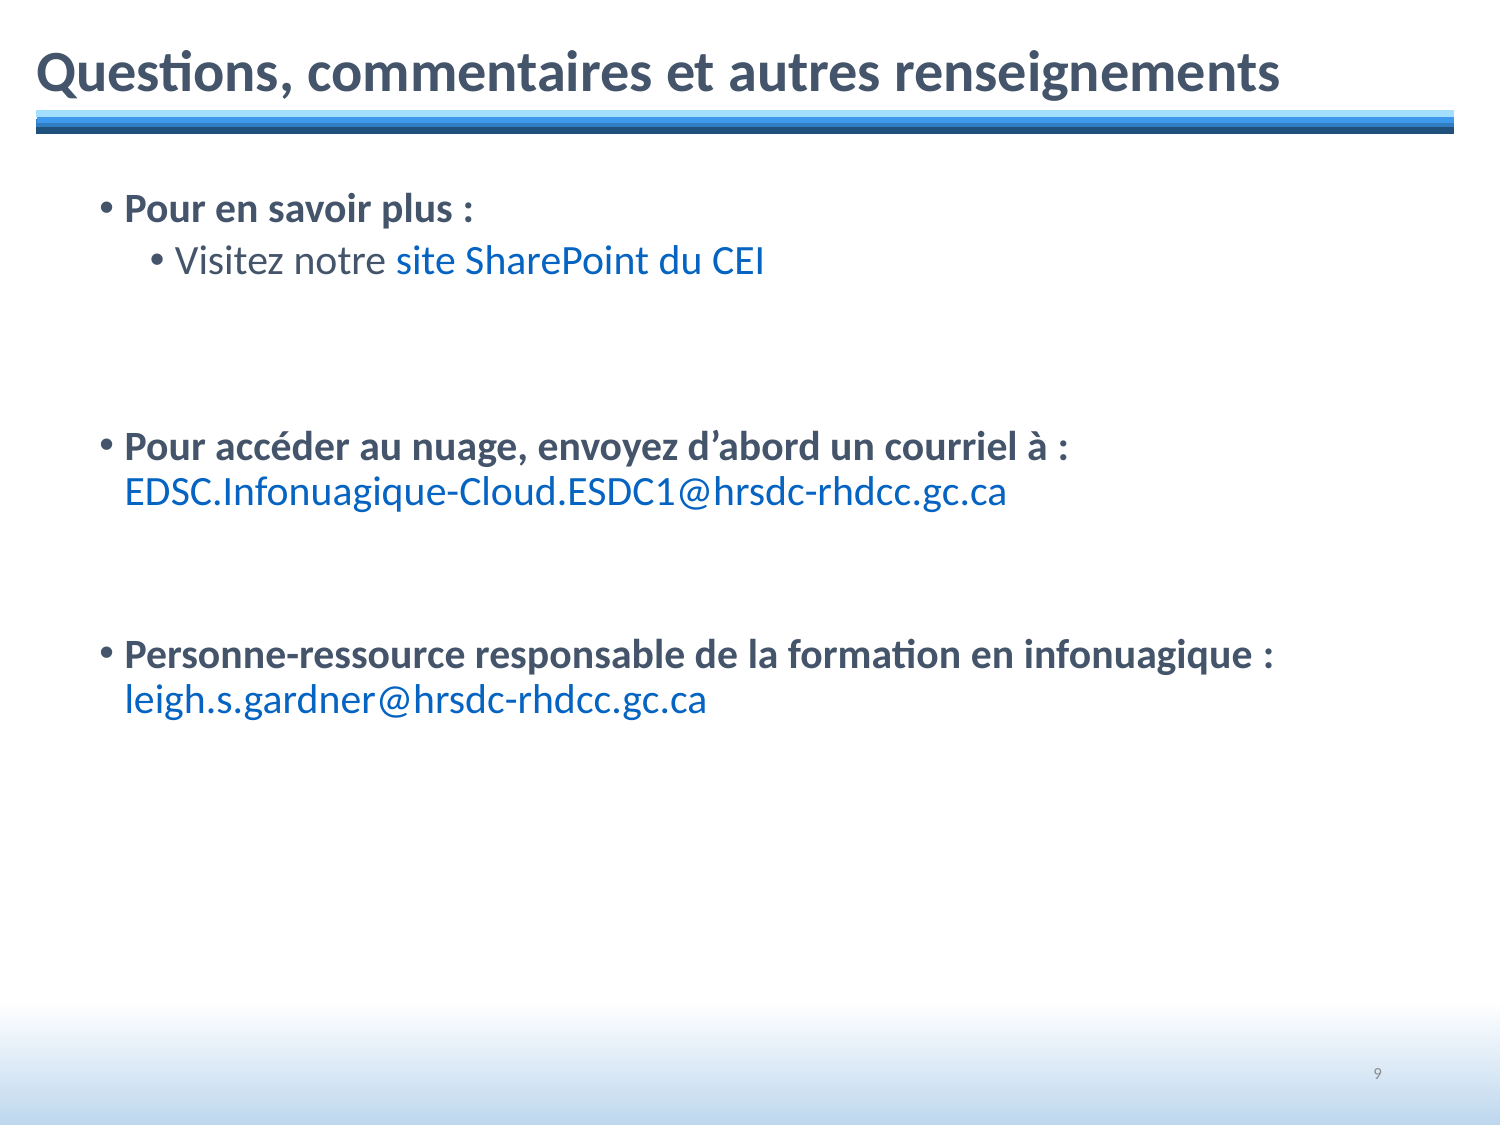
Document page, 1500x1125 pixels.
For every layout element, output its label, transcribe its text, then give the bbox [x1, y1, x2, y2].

text_box Questions, commentaires et autres renseignements [21, 25, 1438, 110]
list Pour en savoir plus : Visitez notre site SharePoint du CEI Pour accéder au nuage, envoyez d’abord un courriel à : EDSC.Infonuagique-Cloud.ESDC1@hrsdc-rhdcc.gc.ca Personne-ressource responsable de la formation en infonuagique : leigh.s.gardner@hrsdc-rhdcc.gc.ca [84, 179, 1379, 893]
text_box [36, 110, 1454, 133]
slide_number 9 [1059, 1042, 1397, 1103]
